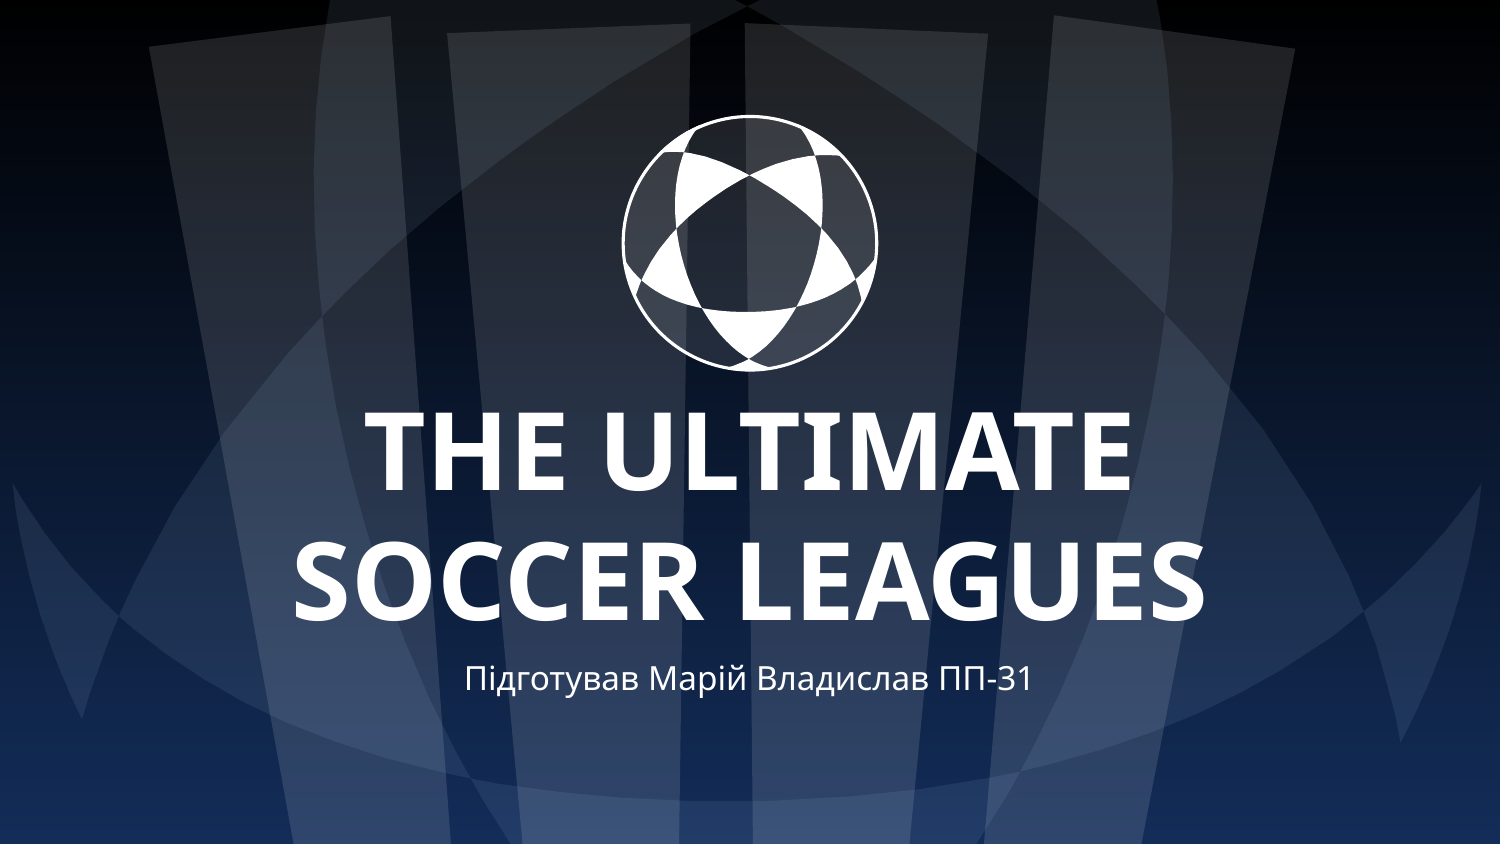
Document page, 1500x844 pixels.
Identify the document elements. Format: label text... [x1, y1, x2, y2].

subtitle Підготував Марій Владислав ПП-31 [263, 643, 1237, 704]
title THE ULTIMATE SOCCER LEAGUES [263, 382, 1237, 643]
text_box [622, 116, 877, 371]
